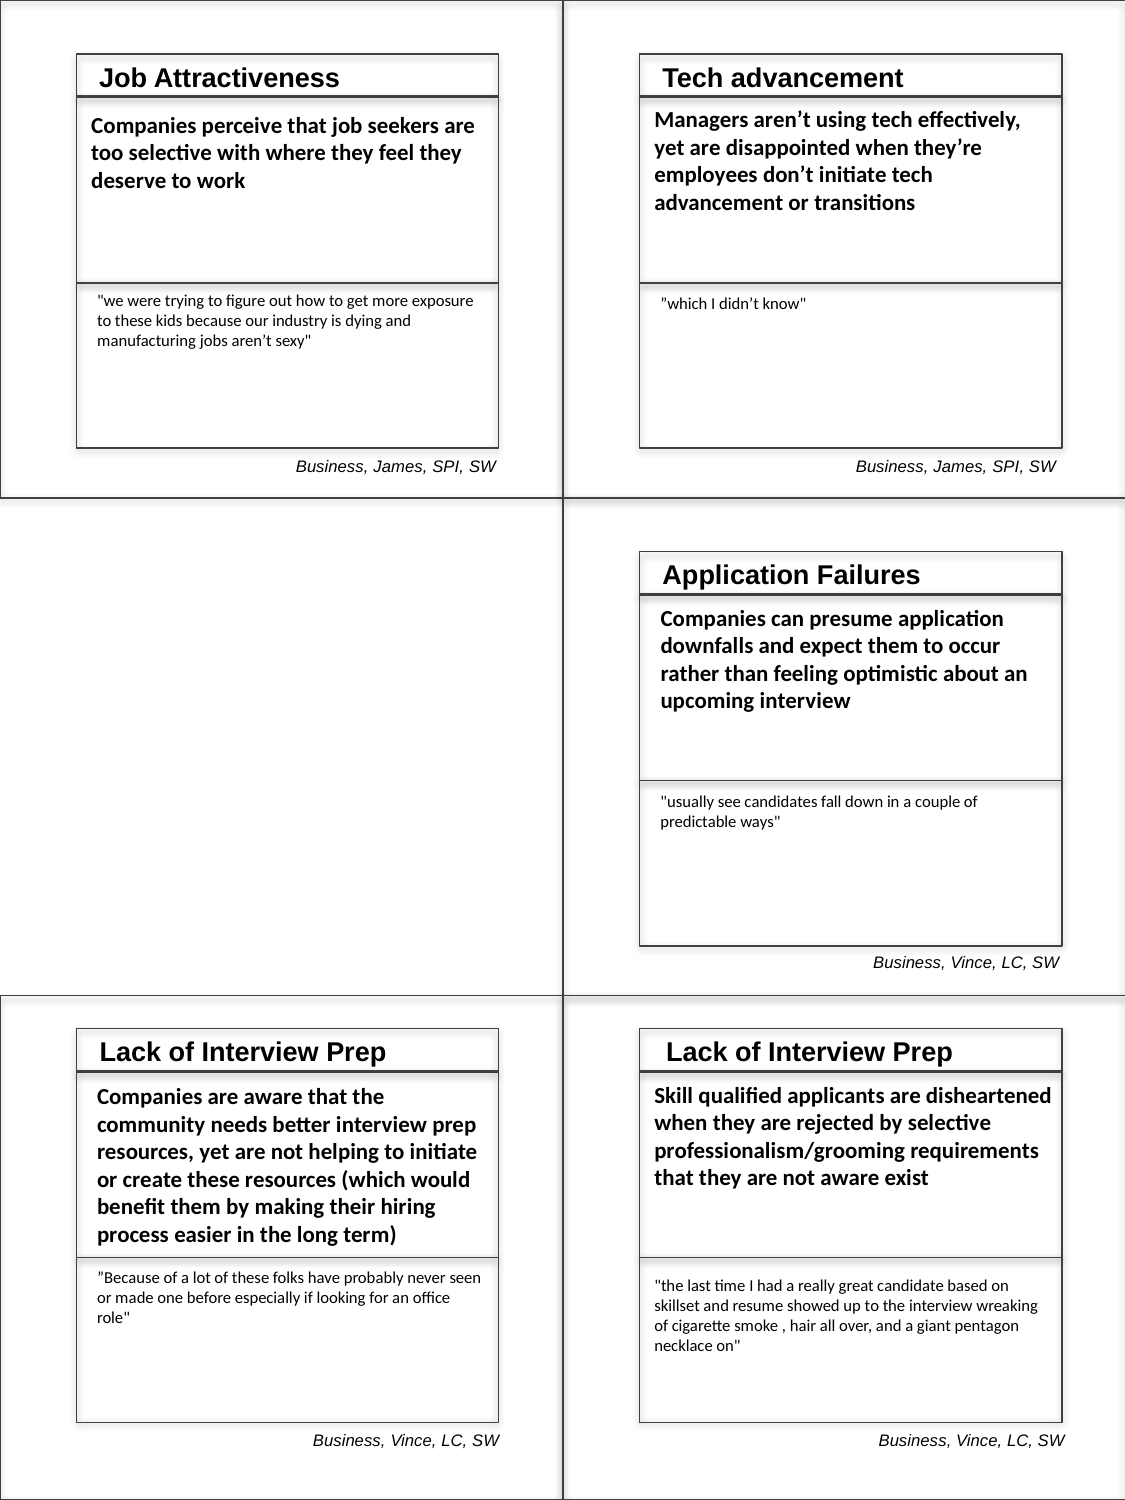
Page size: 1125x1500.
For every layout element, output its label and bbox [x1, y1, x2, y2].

text_box [0, 995, 561, 1500]
text_box [0, 0, 560, 499]
text_box [562, 995, 1125, 1500]
text_box [562, 497, 1125, 995]
text_box [562, 0, 1125, 497]
